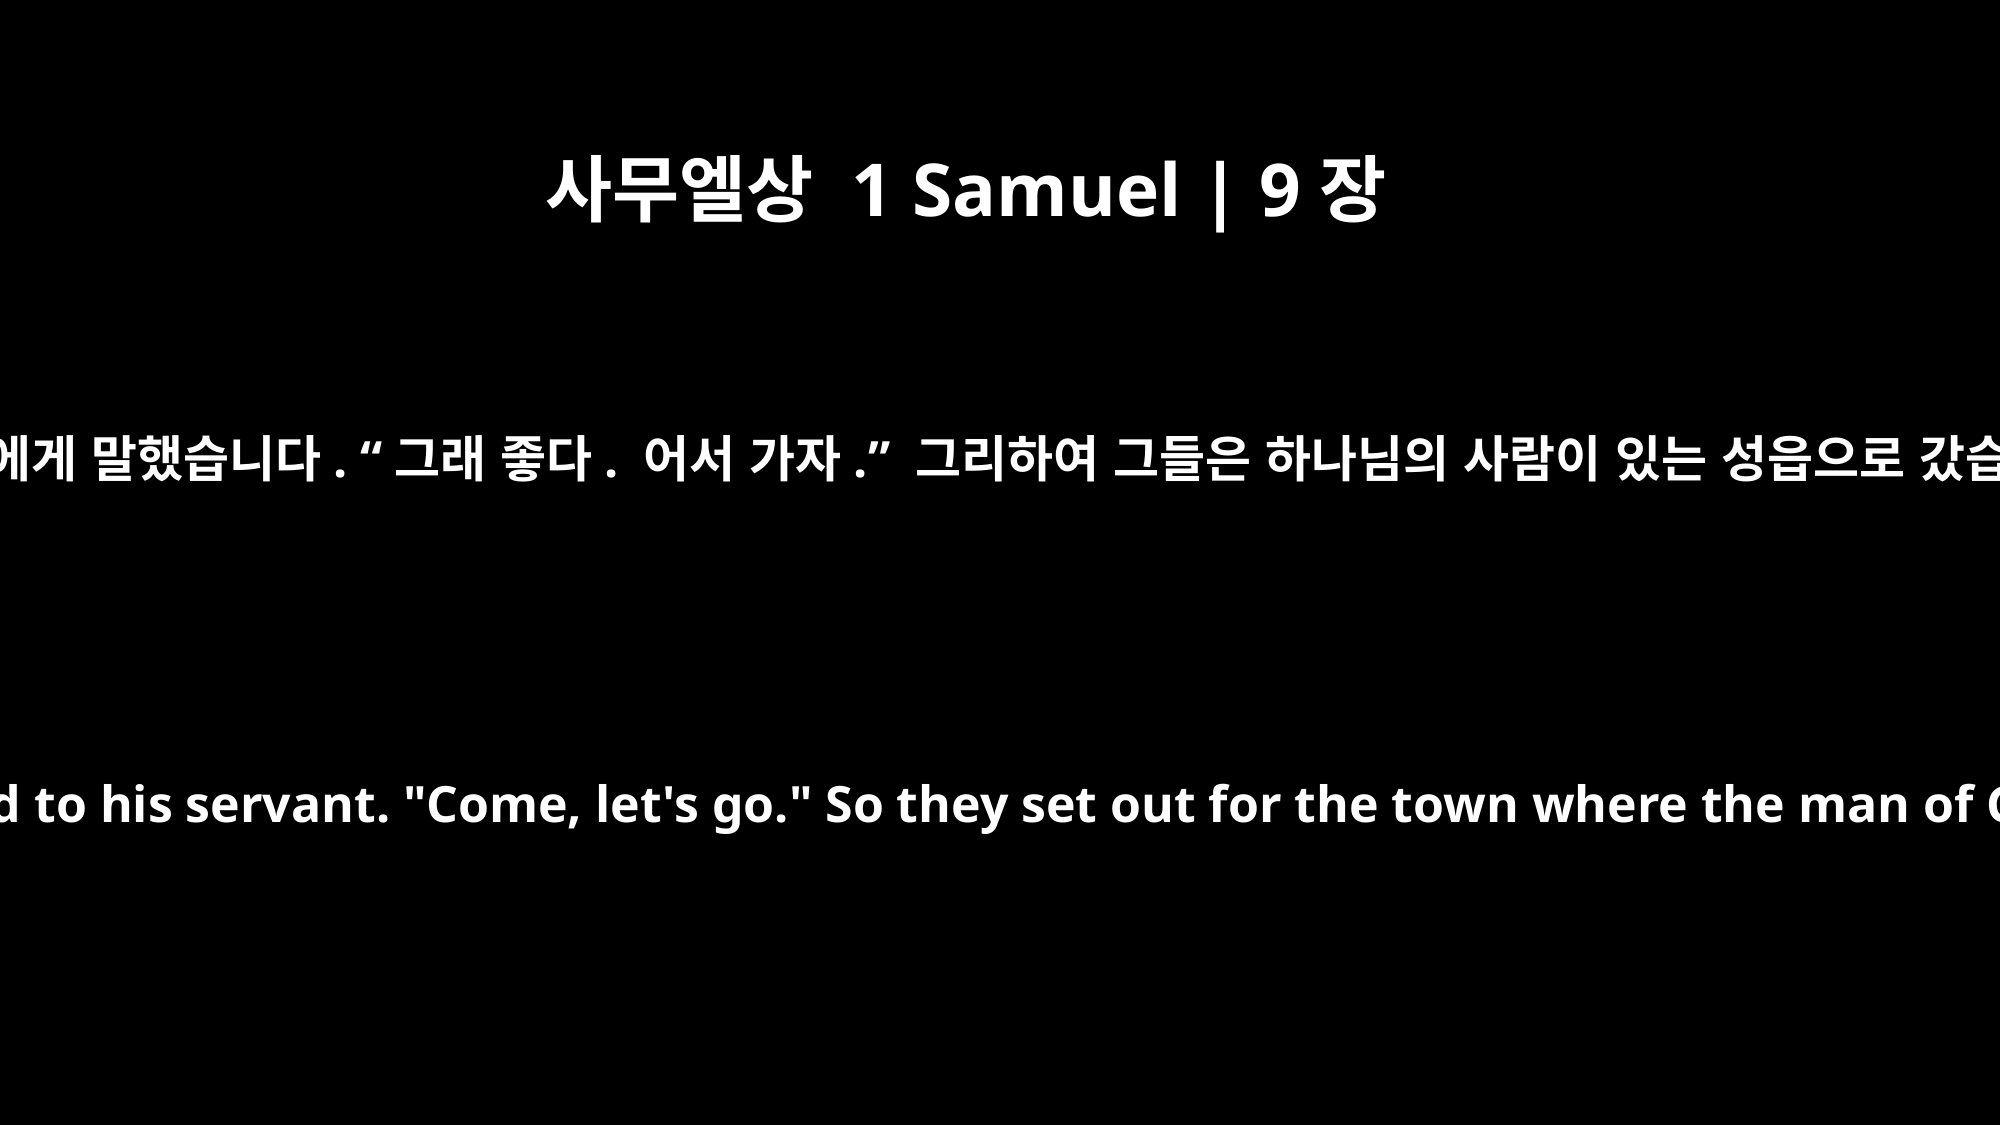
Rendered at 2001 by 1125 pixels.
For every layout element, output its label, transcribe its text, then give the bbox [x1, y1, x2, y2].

text_box 10 사울이 종에게 말했습니다. “그래 좋다. 어서 가자.” 그리하여 그들은 하나님의 사람이 있는 성읍으로 갔습니다. [0, 359, 2000, 495]
text_box 사무엘상 1 Samuel | 9장 [530, 136, 1402, 239]
text_box "Good," Saul said to his servant. "Come, let's go." So they set out for the town where the man of God was. [0, 764, 2000, 840]
